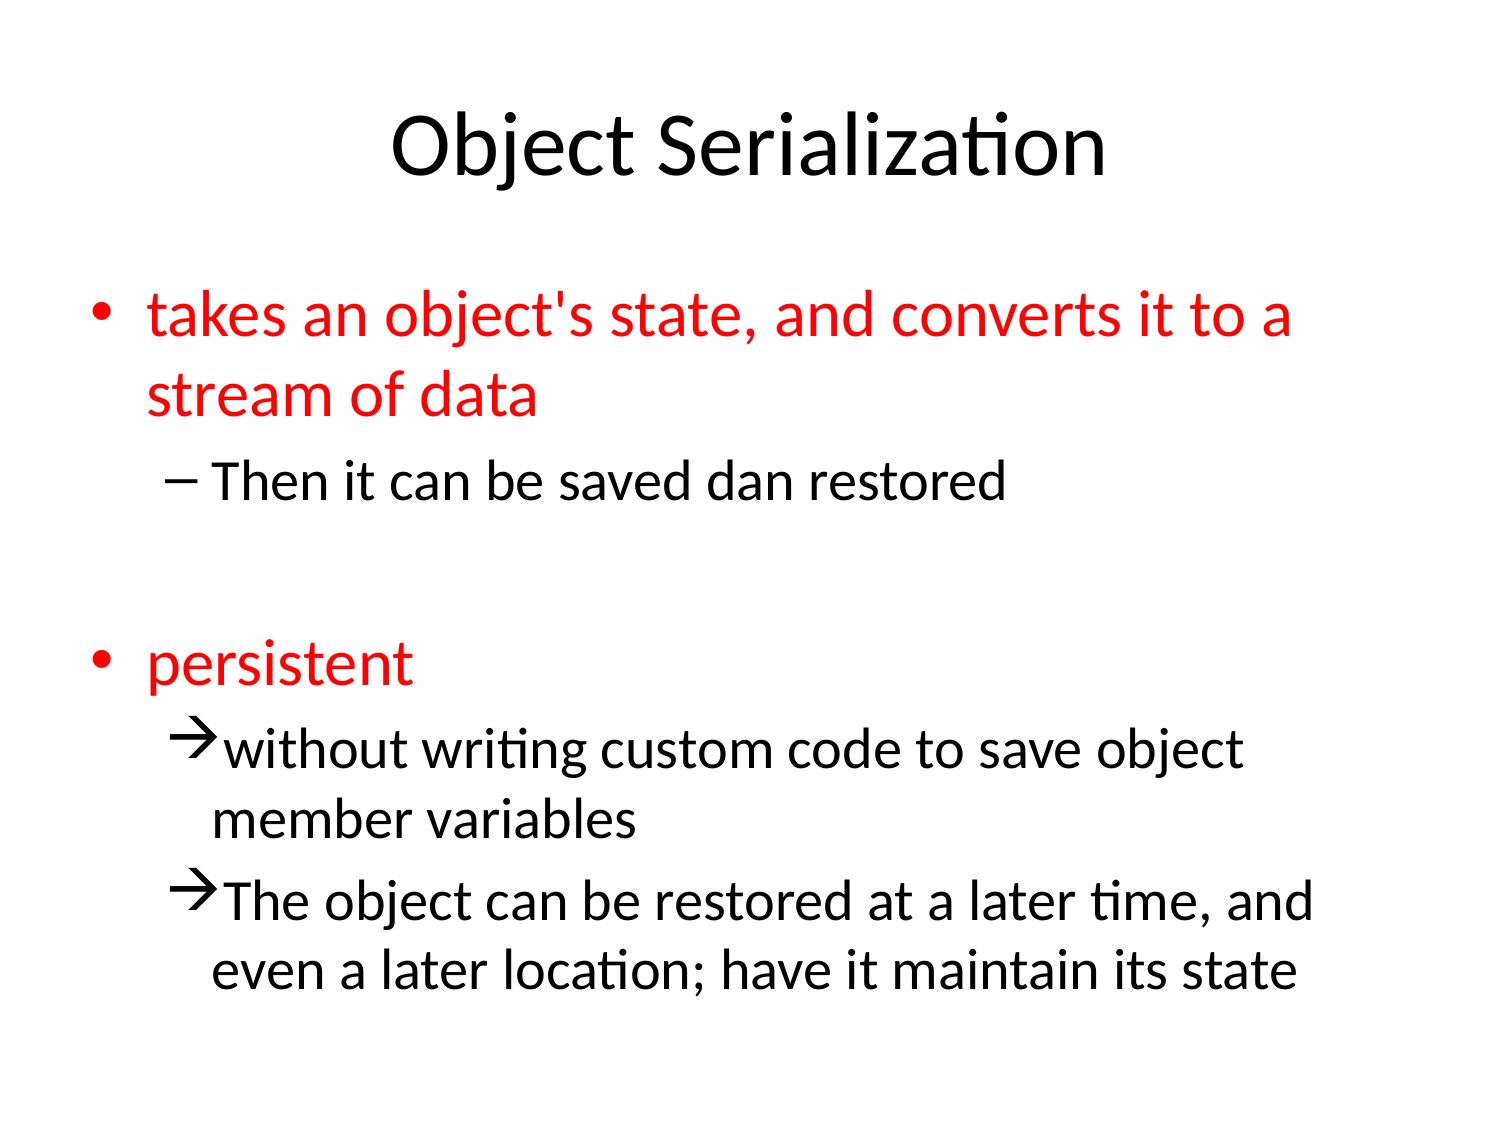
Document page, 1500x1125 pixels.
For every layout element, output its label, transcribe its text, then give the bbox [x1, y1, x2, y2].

list takes an object's state, and converts it to a stream of data Then it can be saved dan restored persistent without writing custom code to save object member variables The object can be restored at a later time, and even a later location; have it maintain its state [75, 262, 1425, 1063]
title Object Serialization [75, 45, 1425, 233]
